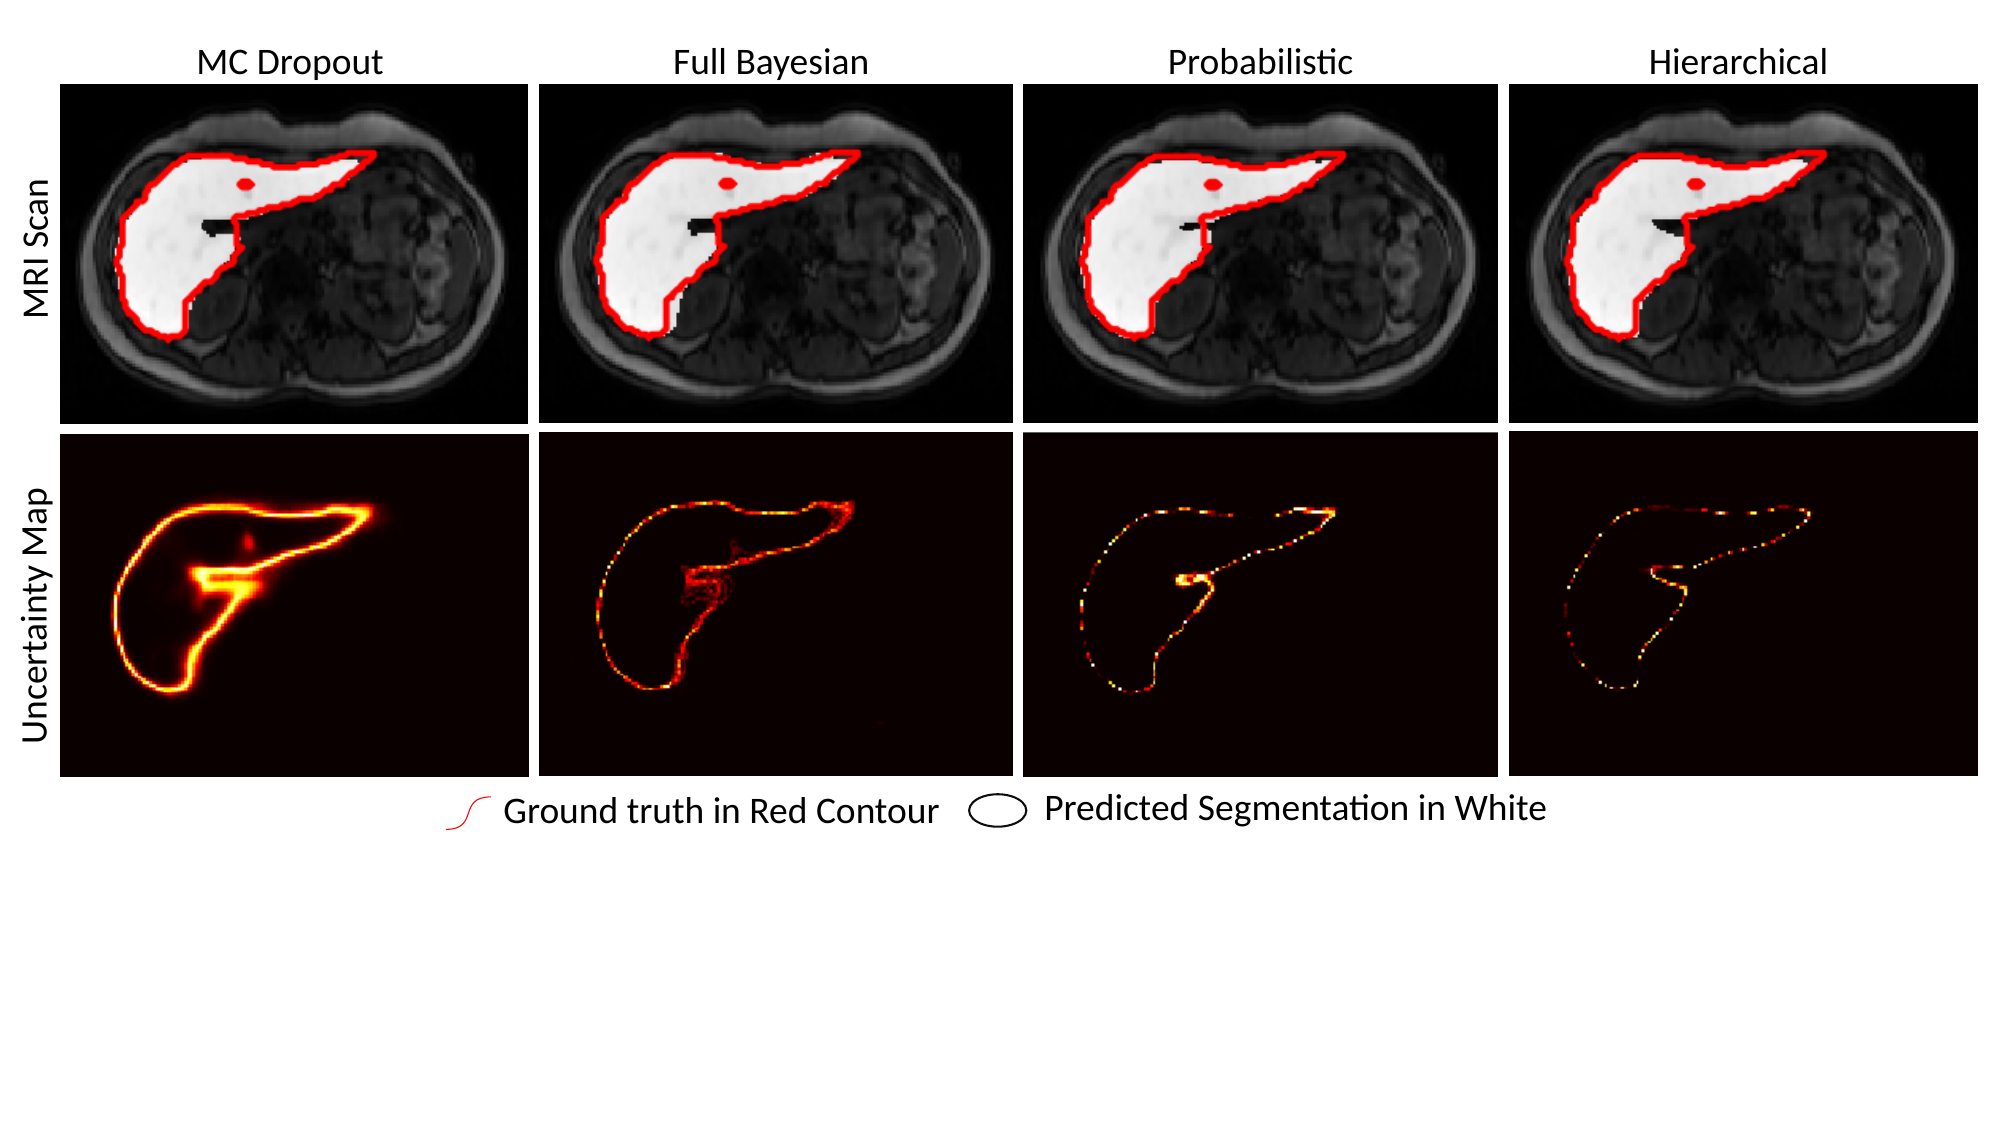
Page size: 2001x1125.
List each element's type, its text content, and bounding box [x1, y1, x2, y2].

text_box MRI Scan [3, 160, 60, 334]
text_box Probabilistic [1153, 29, 1369, 84]
picture [60, 84, 528, 424]
picture [1023, 84, 1498, 423]
picture [1509, 84, 1978, 423]
text_box Full Bayesian [658, 29, 892, 84]
text_box MC Dropout [181, 29, 401, 84]
text_box Uncertainty Map [1, 447, 60, 760]
text_box Hierarchical [1634, 29, 1853, 84]
picture [60, 434, 529, 777]
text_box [969, 775, 1566, 837]
picture [1023, 431, 1498, 777]
picture [539, 84, 1013, 423]
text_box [446, 778, 959, 840]
picture [539, 432, 1013, 776]
picture [1509, 431, 1978, 776]
